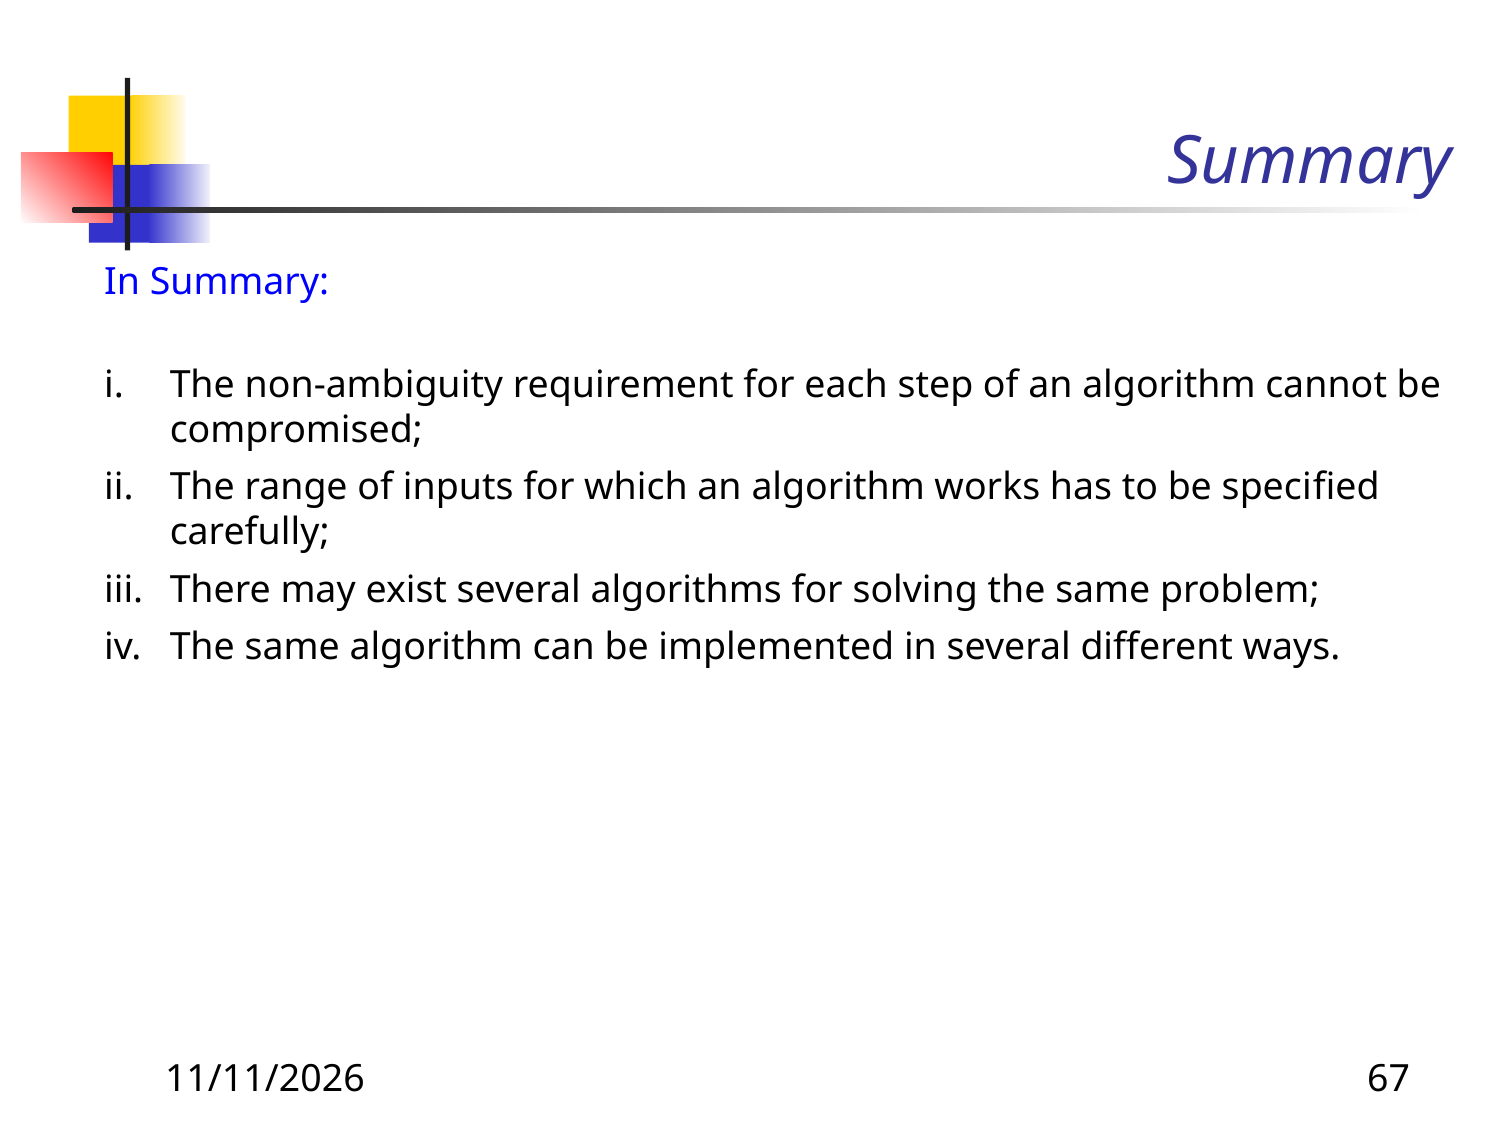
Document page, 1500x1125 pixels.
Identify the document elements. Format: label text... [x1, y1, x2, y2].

slide_number 67 [1112, 1037, 1425, 1113]
title Summary [200, 37, 1468, 205]
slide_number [150, 1037, 463, 1113]
text_box In Summary: The non-ambiguity requirement for each step of an algorithm cannot be compromised; The range of inputs for which an algorithm works has to be speciﬁed carefully; There may exist several algorithms for solving the same problem; The same algorithm can be implemented in several different ways. [89, 249, 1465, 733]
